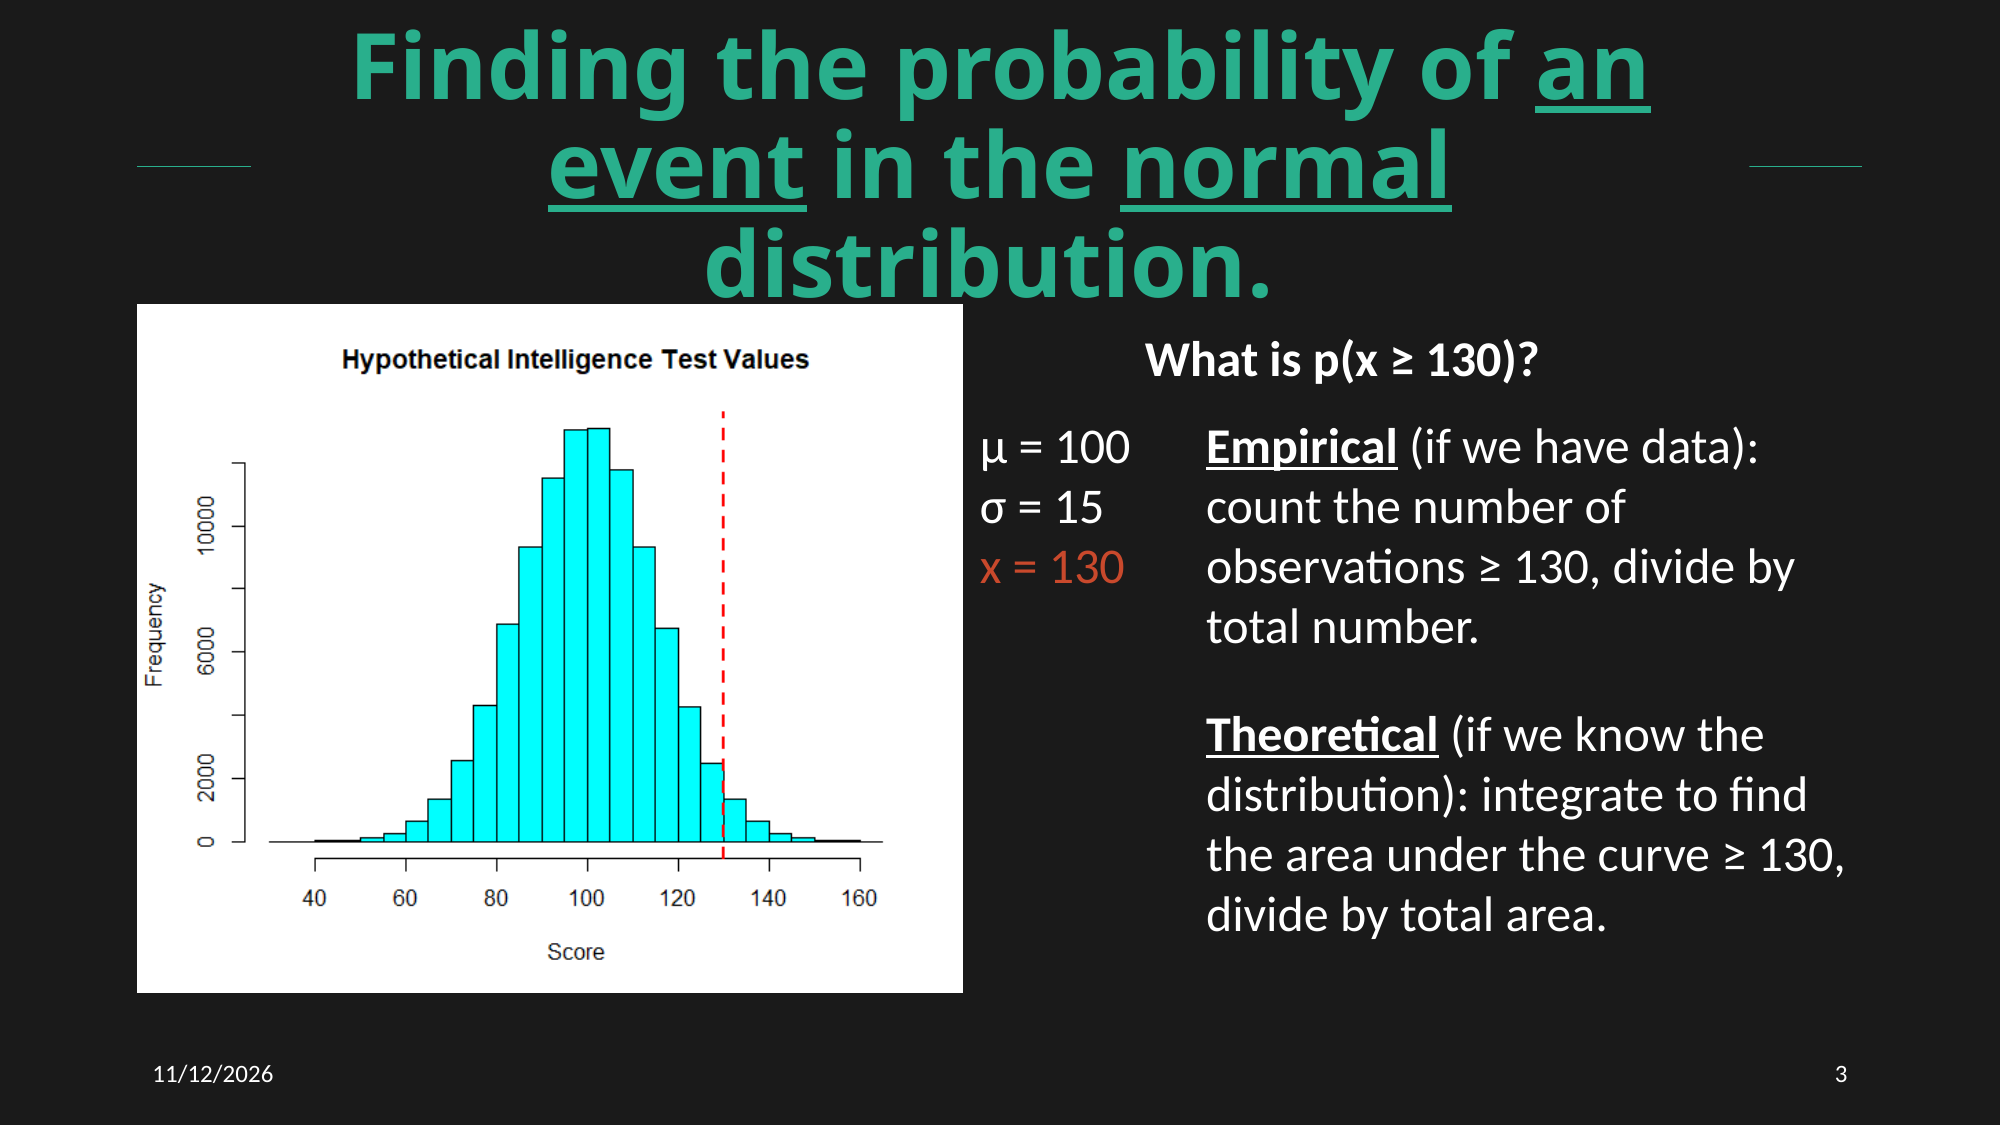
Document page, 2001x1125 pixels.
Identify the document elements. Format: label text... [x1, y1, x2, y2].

text_box μ = 100 σ = 15 x = 130 [965, 406, 1146, 602]
text_box Empirical (if we have data): count the number of observations ≥ 130, divide by total number. [1191, 406, 1895, 662]
text_box Theoretical (if we know the distribution): integrate to find the area under the curve ≥ 130, divide by total area. [1191, 694, 1895, 950]
slide_number 3 [1412, 1042, 1863, 1103]
title Finding the probability of an event in the normal distribution. [251, 59, 1750, 278]
picture [137, 304, 963, 993]
text_box What is p(x ≥ 130)? [1130, 319, 1556, 395]
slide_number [137, 1042, 588, 1103]
